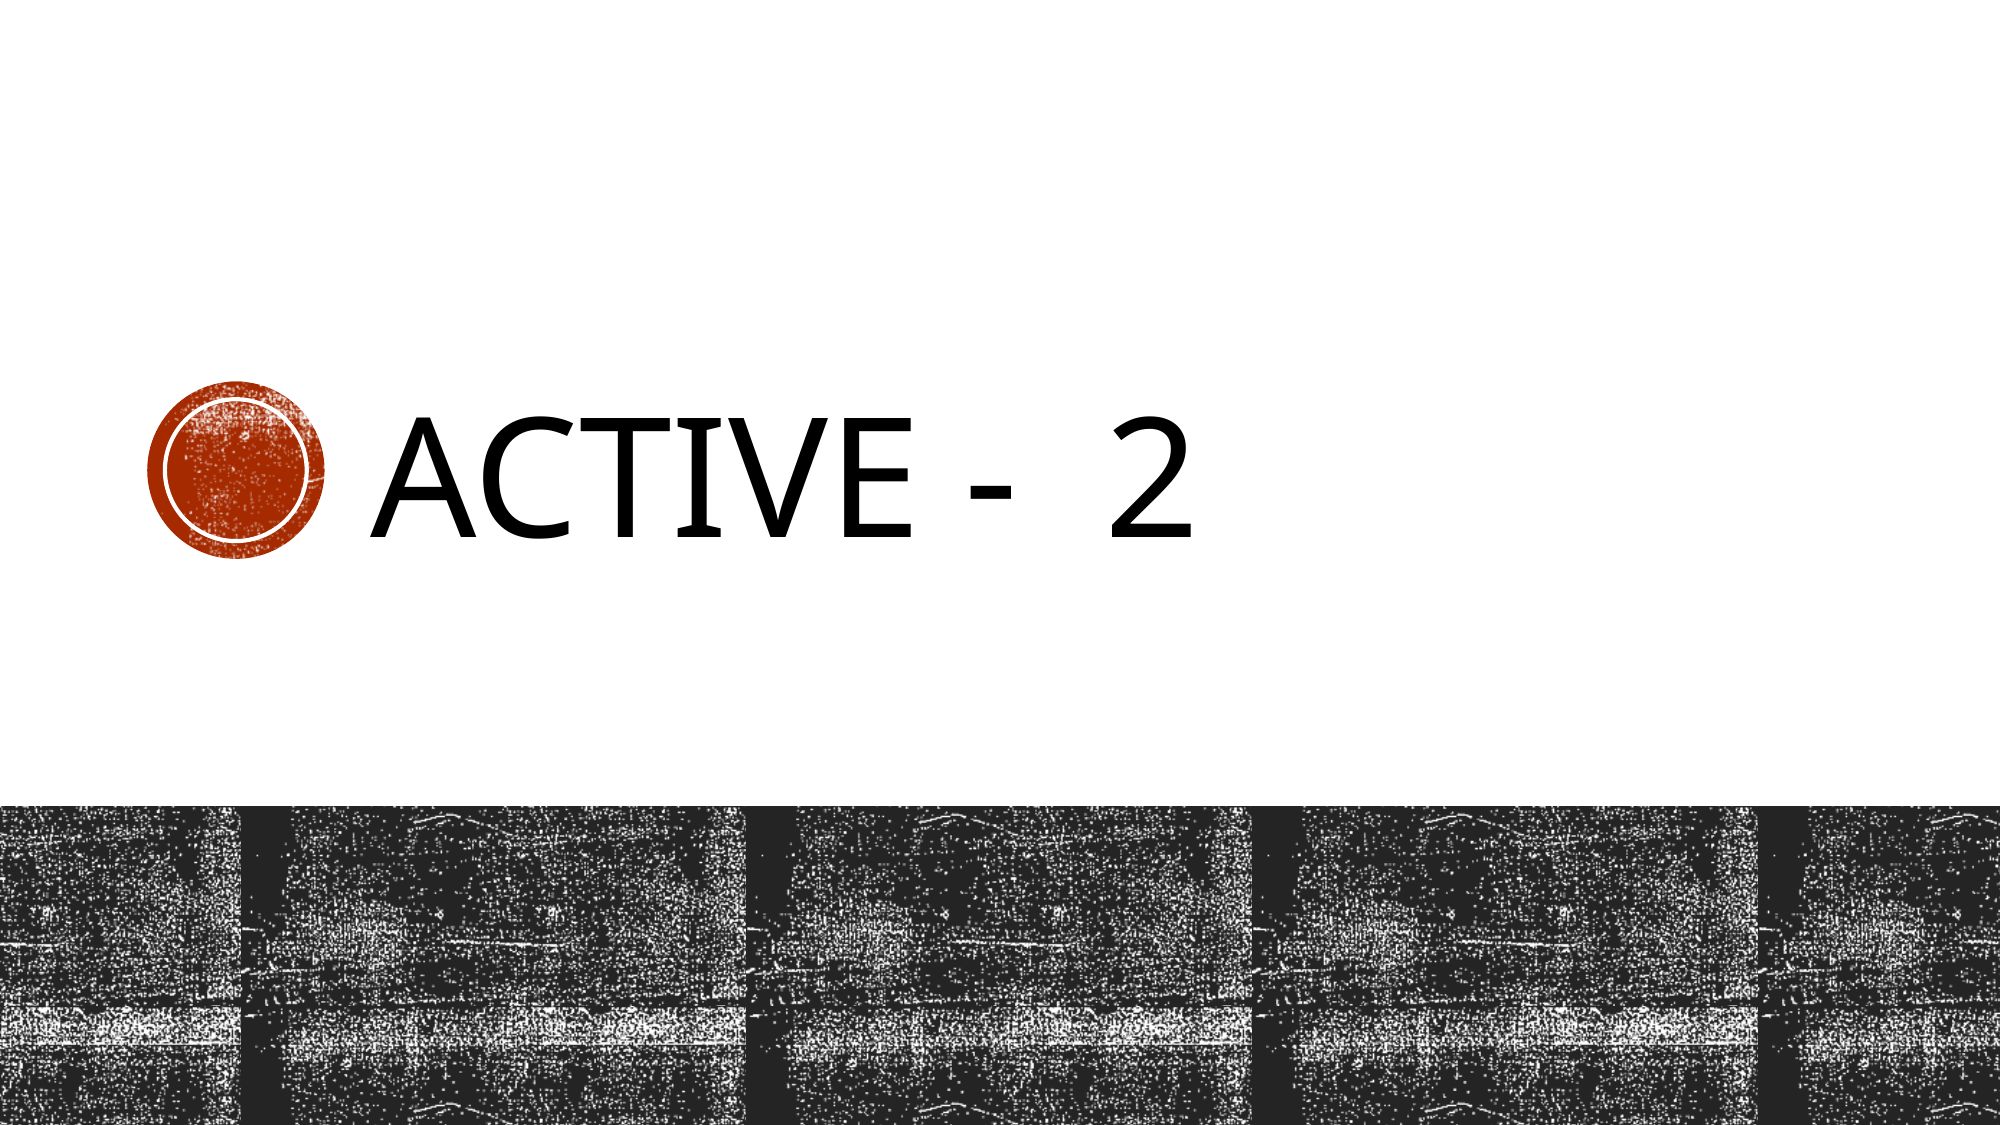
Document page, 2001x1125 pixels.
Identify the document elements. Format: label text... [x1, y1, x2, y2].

title Active - 2 [355, 201, 1878, 779]
